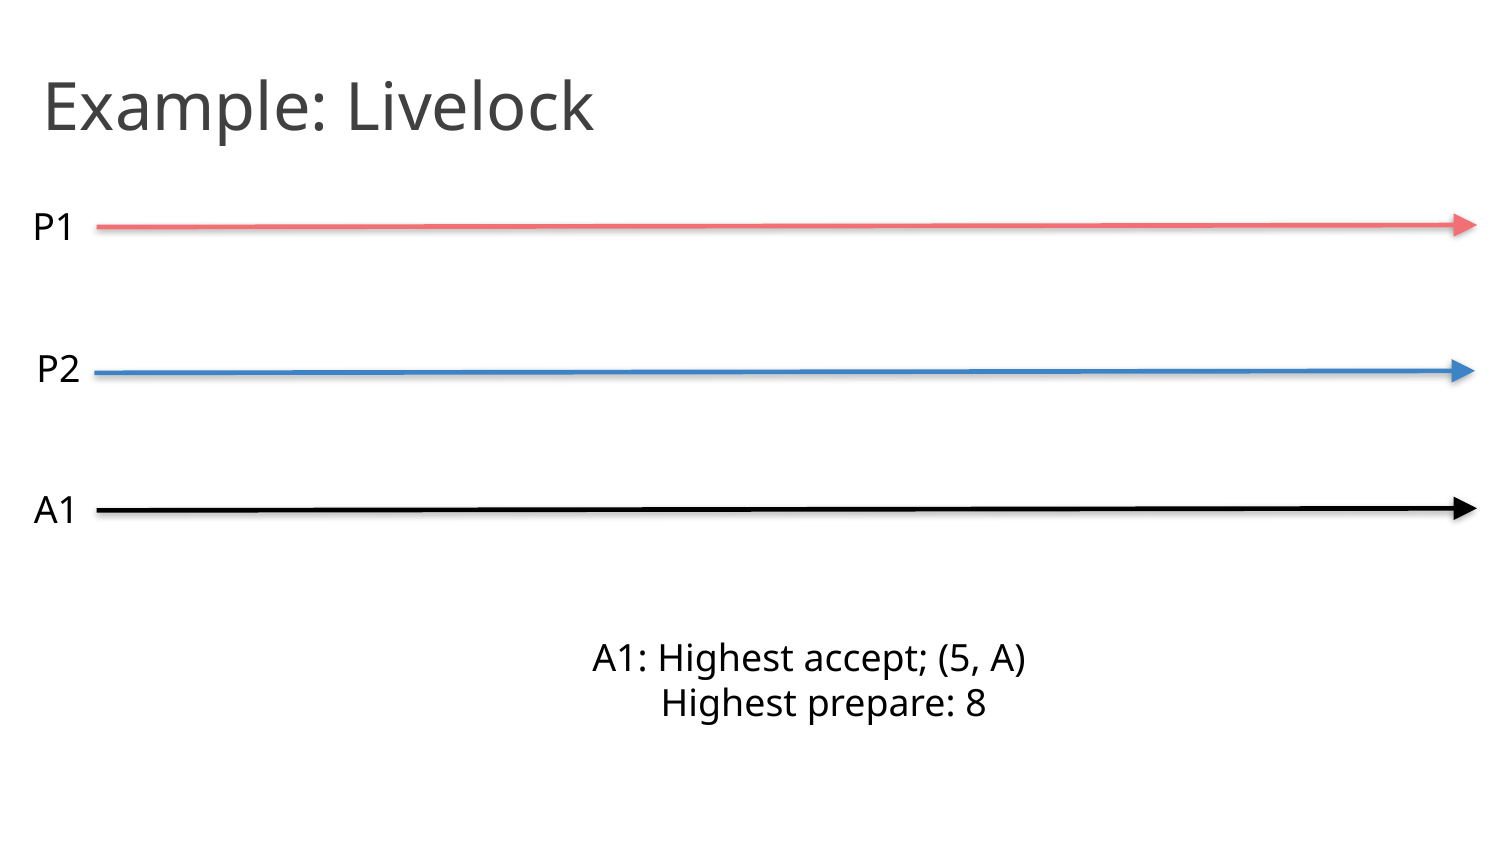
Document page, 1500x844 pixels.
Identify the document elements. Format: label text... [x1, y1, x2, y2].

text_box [94, 370, 1476, 374]
text_box P1 [17, 195, 92, 256]
title Example: Livelock [27, 33, 1480, 175]
text_box A1: Highest accept; (5, A) Highest prepare: 8 [577, 627, 1042, 732]
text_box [96, 224, 1478, 228]
text_box P2 [21, 337, 96, 398]
text_box A1 [19, 479, 95, 539]
